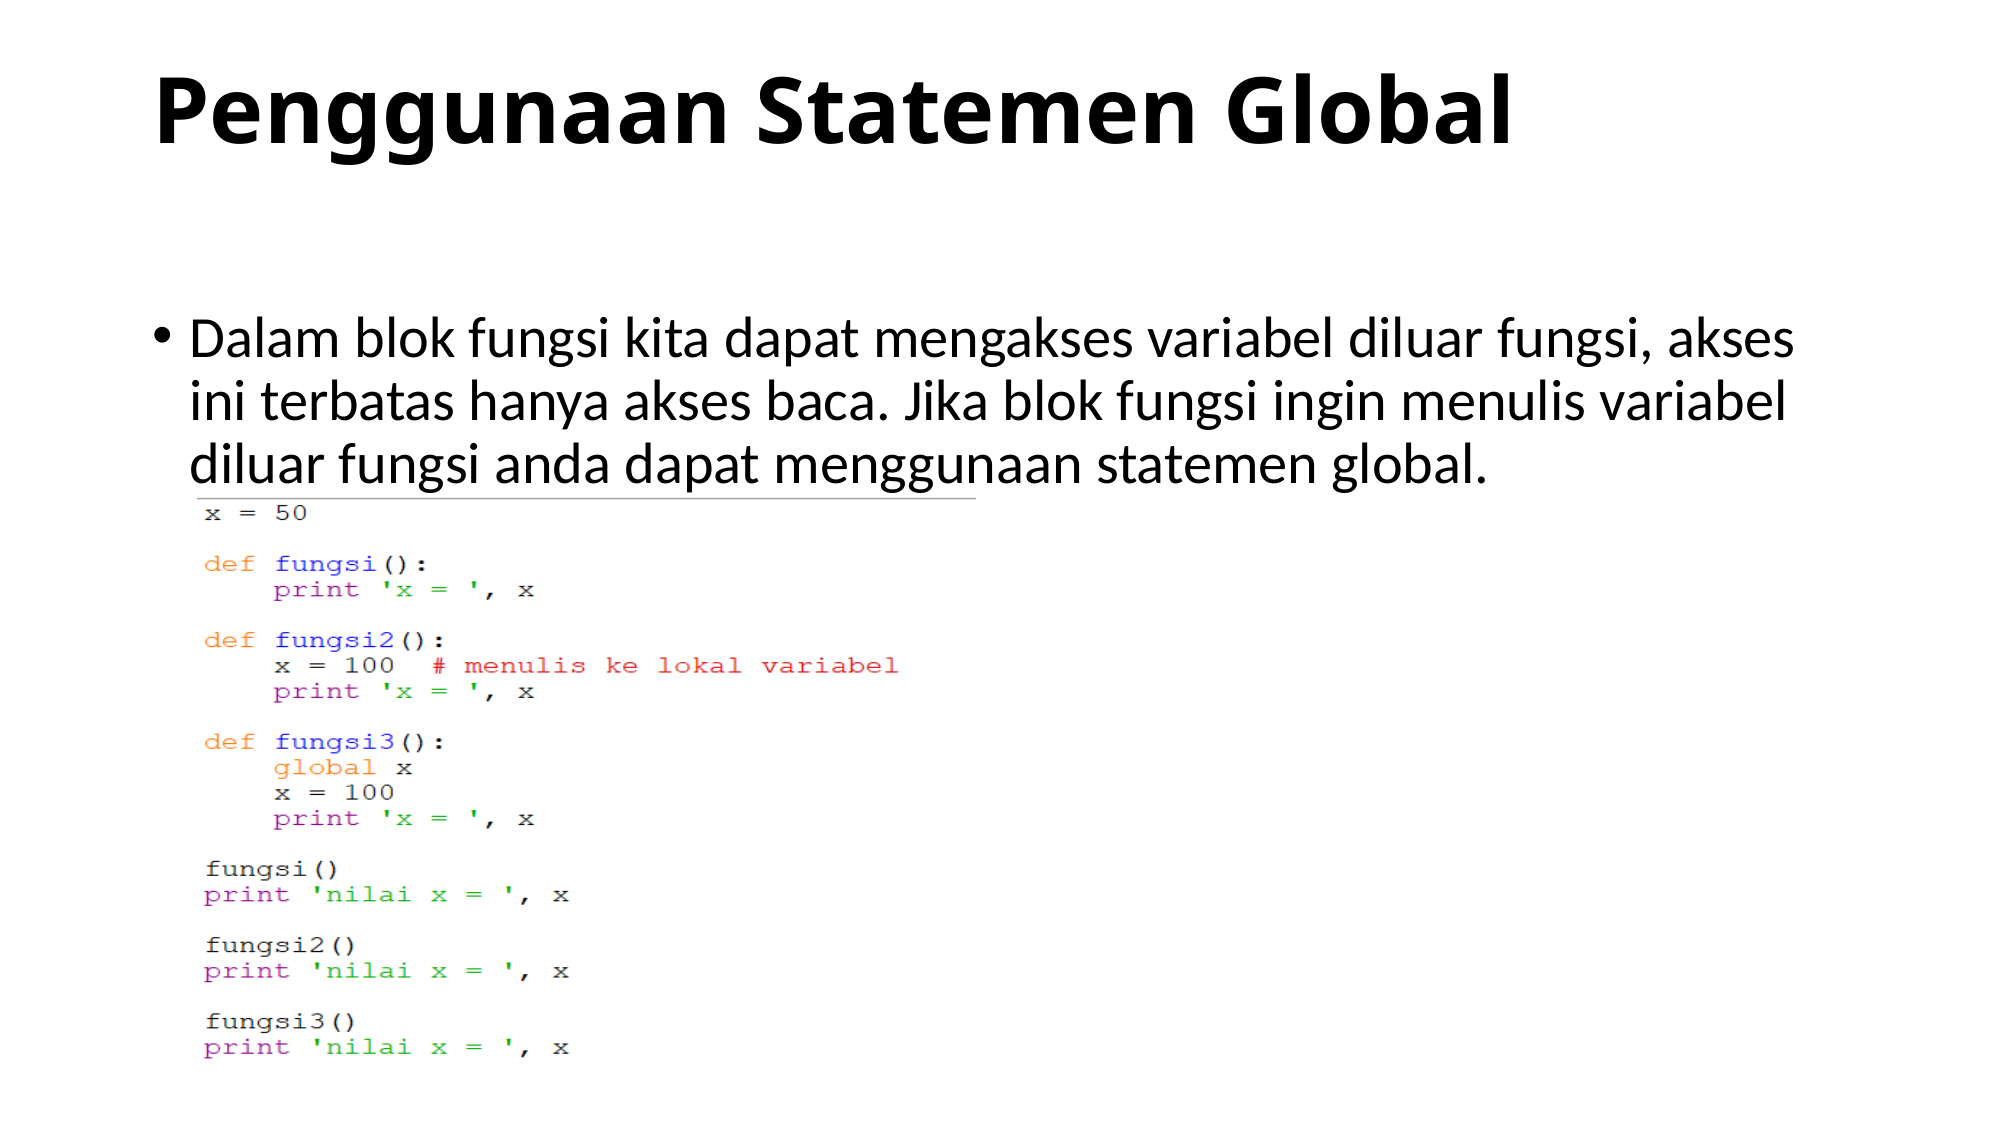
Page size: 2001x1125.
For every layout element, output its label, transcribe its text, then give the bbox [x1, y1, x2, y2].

title Penggunaan Statemen Global [137, 59, 1863, 278]
list Dalam blok fungsi kita dapat mengakses variabel diluar fungsi, akses ini terbatas hanya akses baca. Jika blok fungsi ingin menulis variabel diluar fungsi anda dapat menggunaan statemen global. [137, 299, 1863, 1014]
picture [197, 497, 976, 1092]
